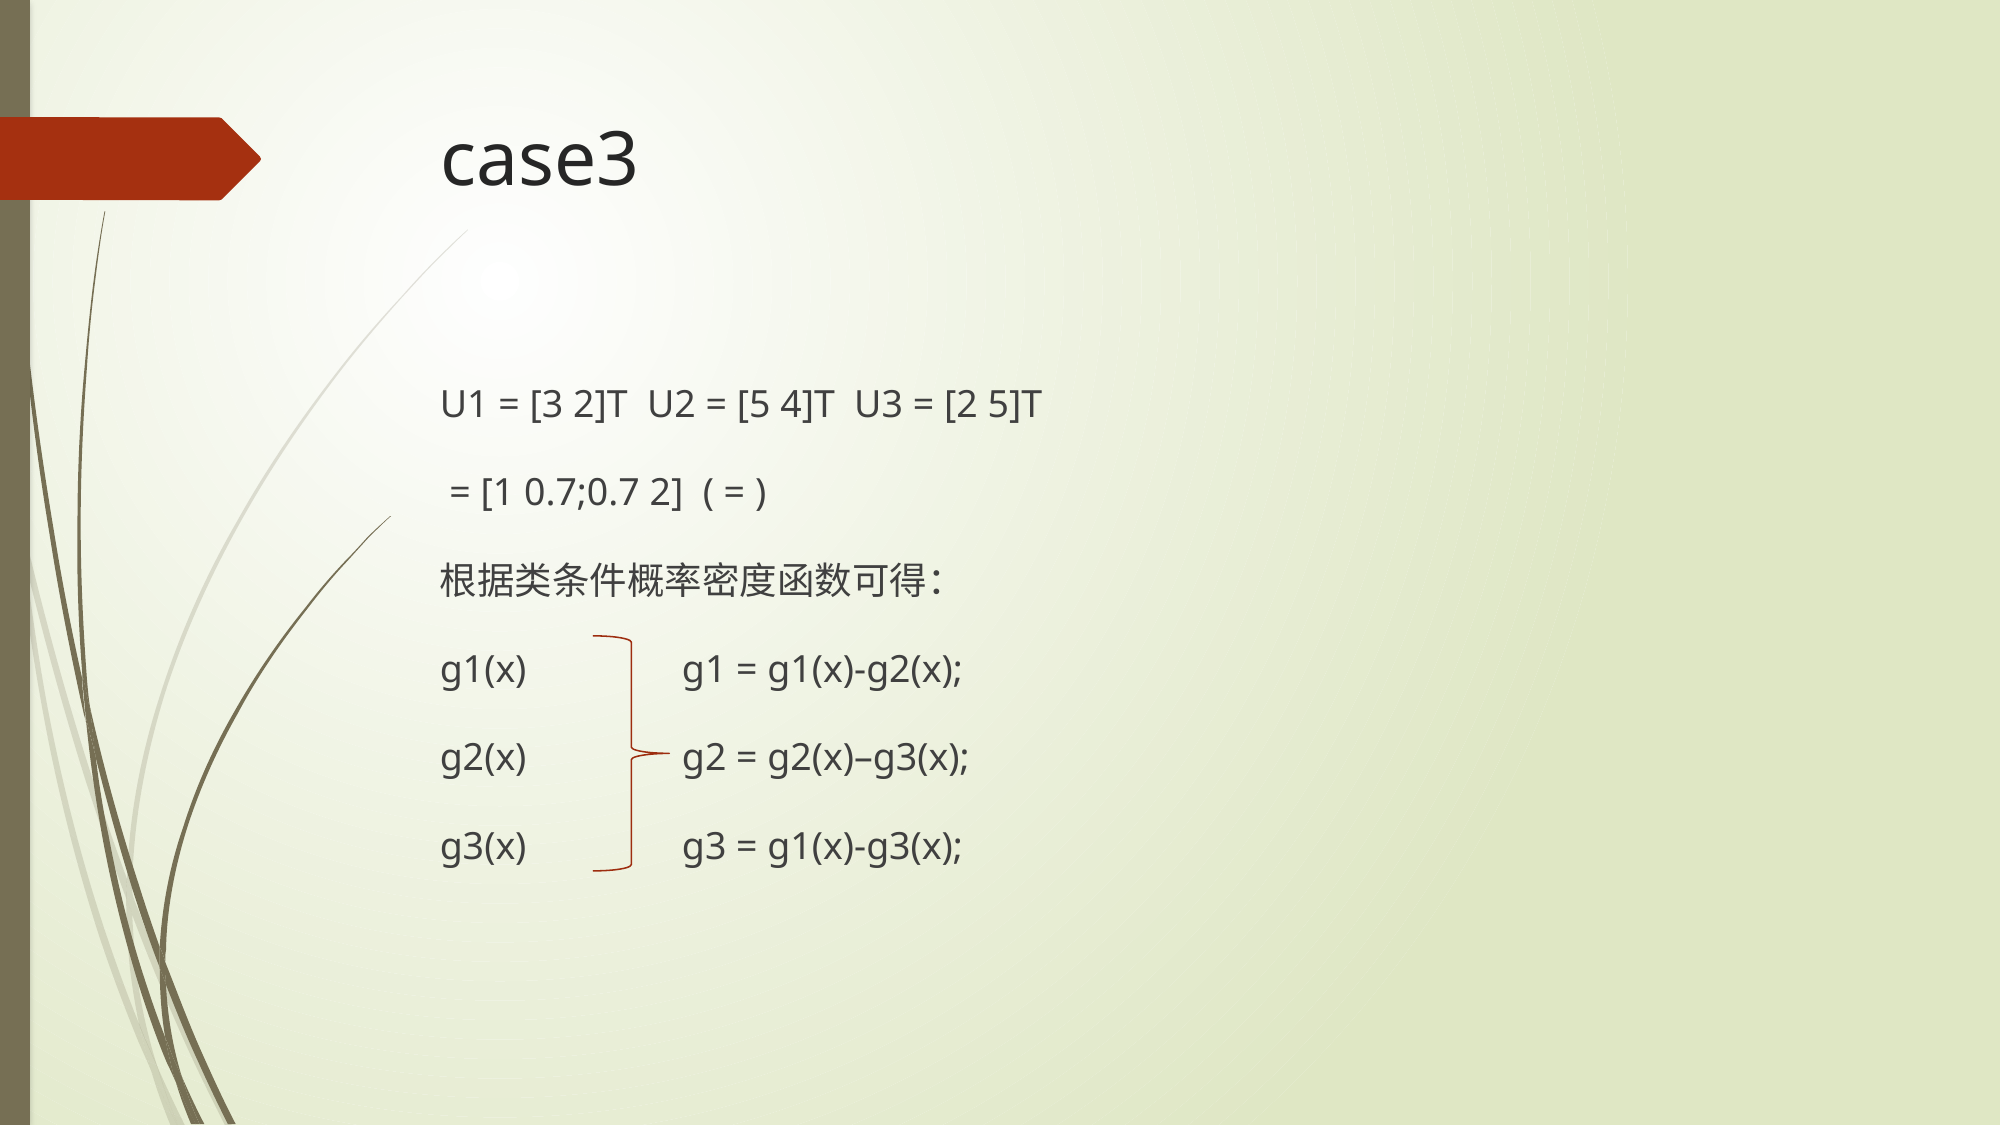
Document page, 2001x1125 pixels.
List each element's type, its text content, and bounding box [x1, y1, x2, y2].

title case3 [425, 102, 1888, 313]
text_box [592, 635, 671, 872]
